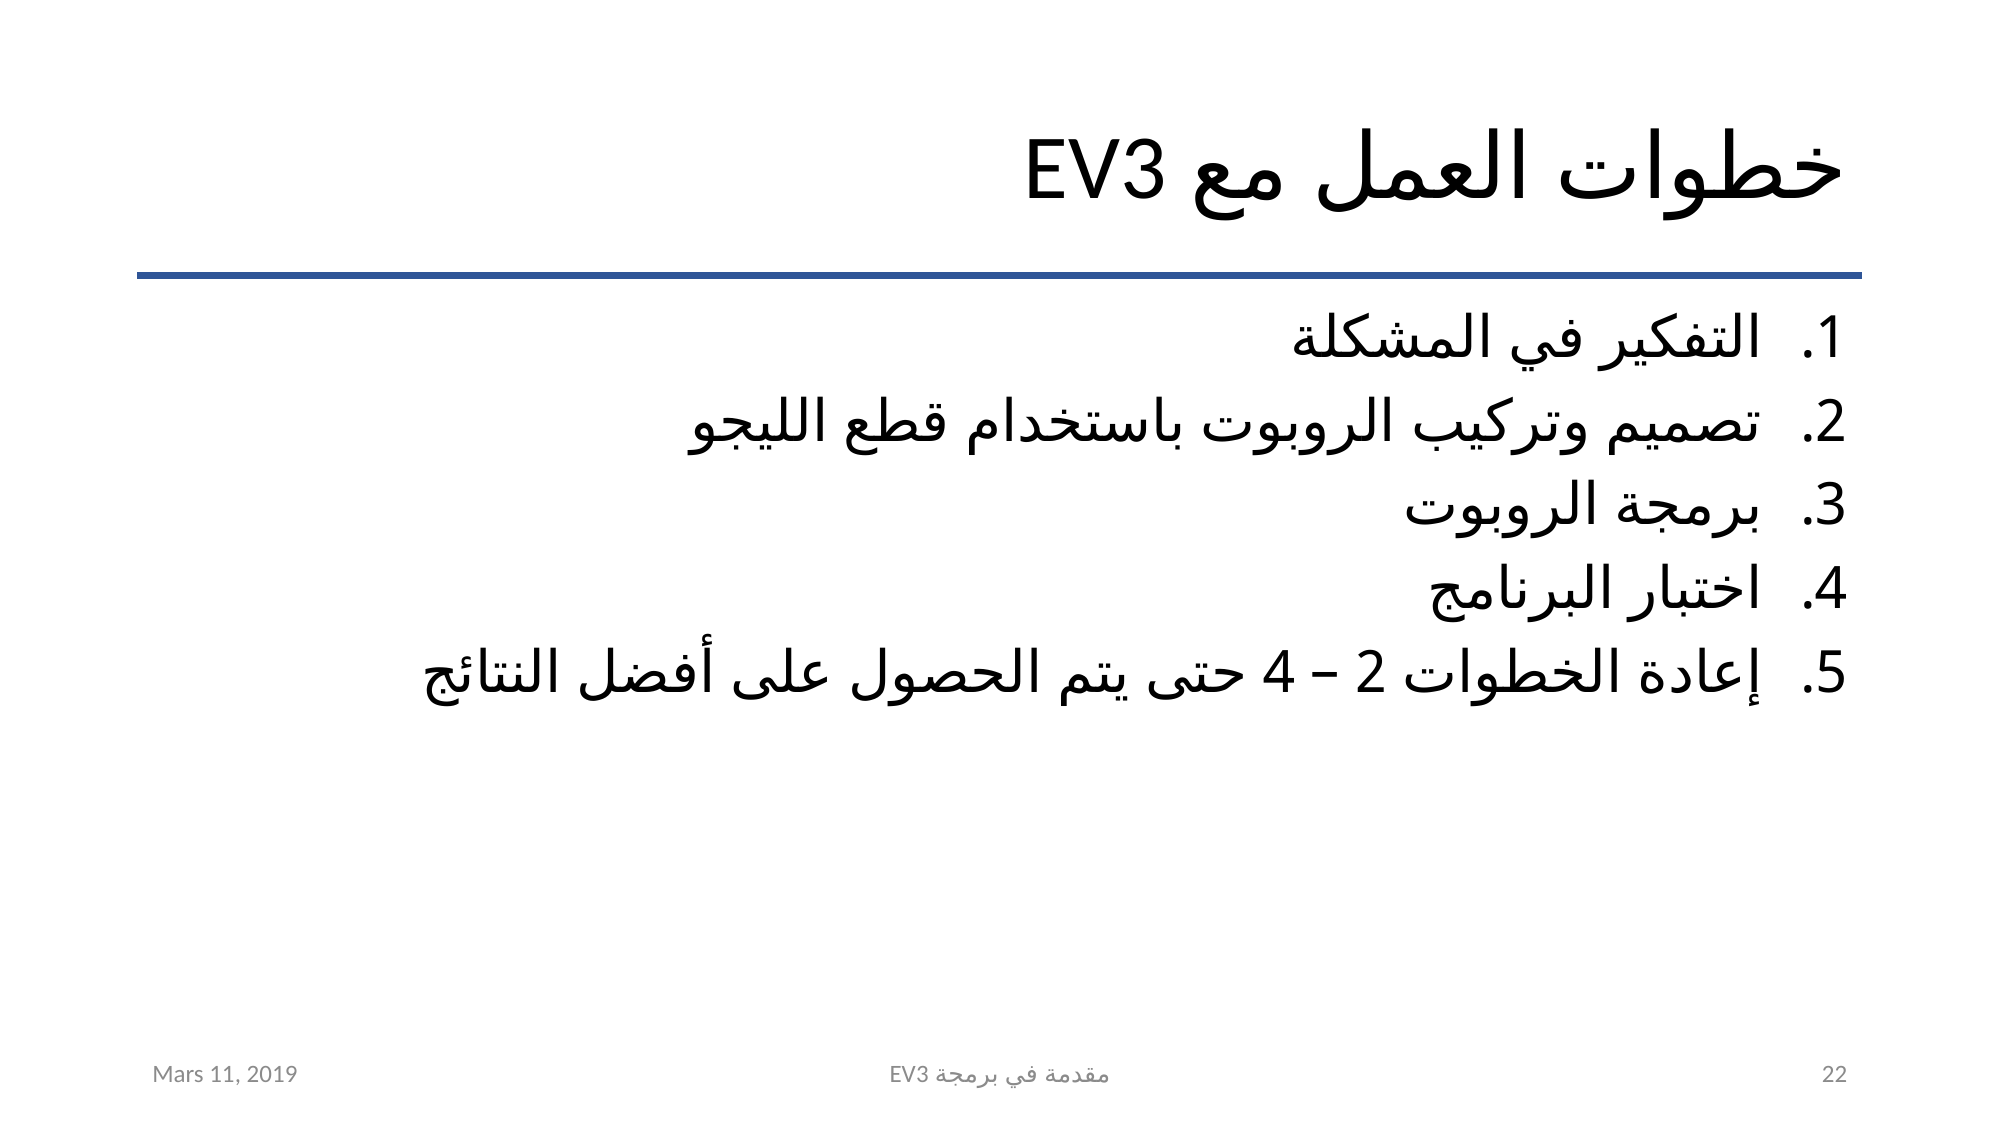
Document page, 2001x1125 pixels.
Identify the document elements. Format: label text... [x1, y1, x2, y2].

list التفكير في المشكلة تصميم وتركيب الروبوت باستخدام قطع الليجو برمجة الروبوت اختبار البرنامج إعادة الخطوات 2 – 4 حتى يتم الحصول على أفضل النتائج [137, 299, 1863, 1014]
title خطوات العمل مع EV3 [137, 59, 1863, 278]
footer EV3 مقدمة في برمجة [662, 1042, 1338, 1103]
slide_number Mars 11, 2019 [137, 1042, 588, 1103]
slide_number 22 [1412, 1042, 1863, 1103]
